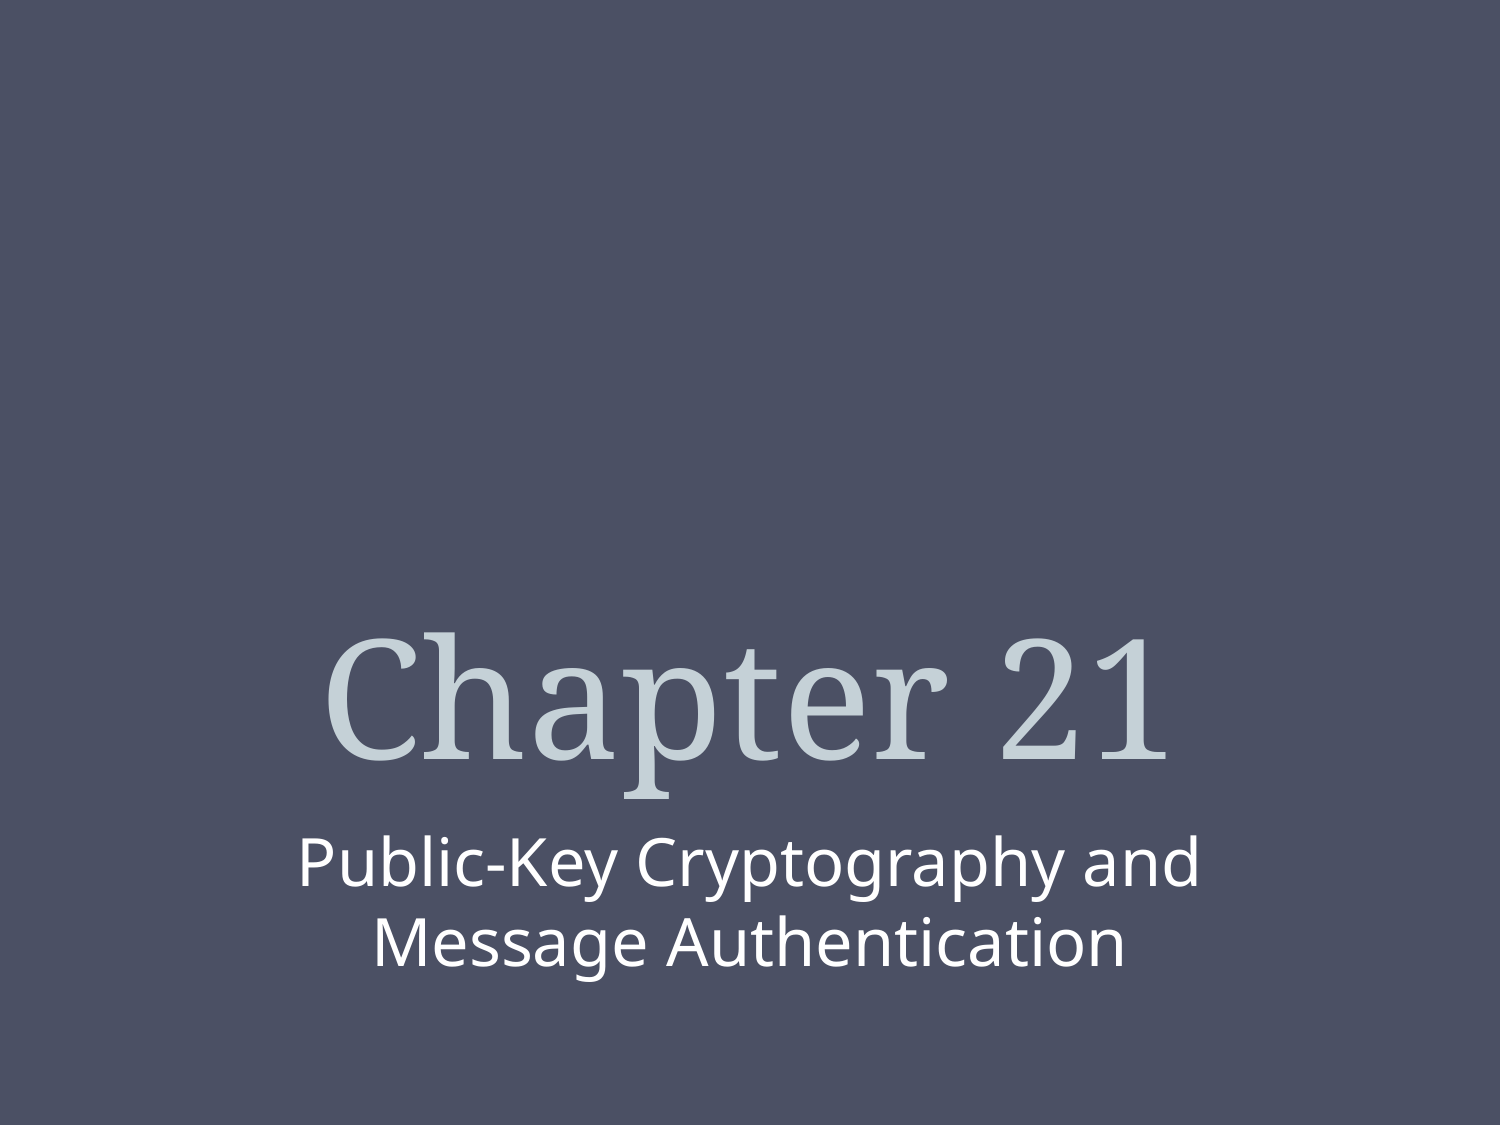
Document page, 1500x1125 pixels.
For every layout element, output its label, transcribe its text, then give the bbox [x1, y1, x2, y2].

title Chapter 21 [112, 99, 1388, 800]
subtitle Public-Key Cryptography and Message Authentication [225, 812, 1275, 1013]
